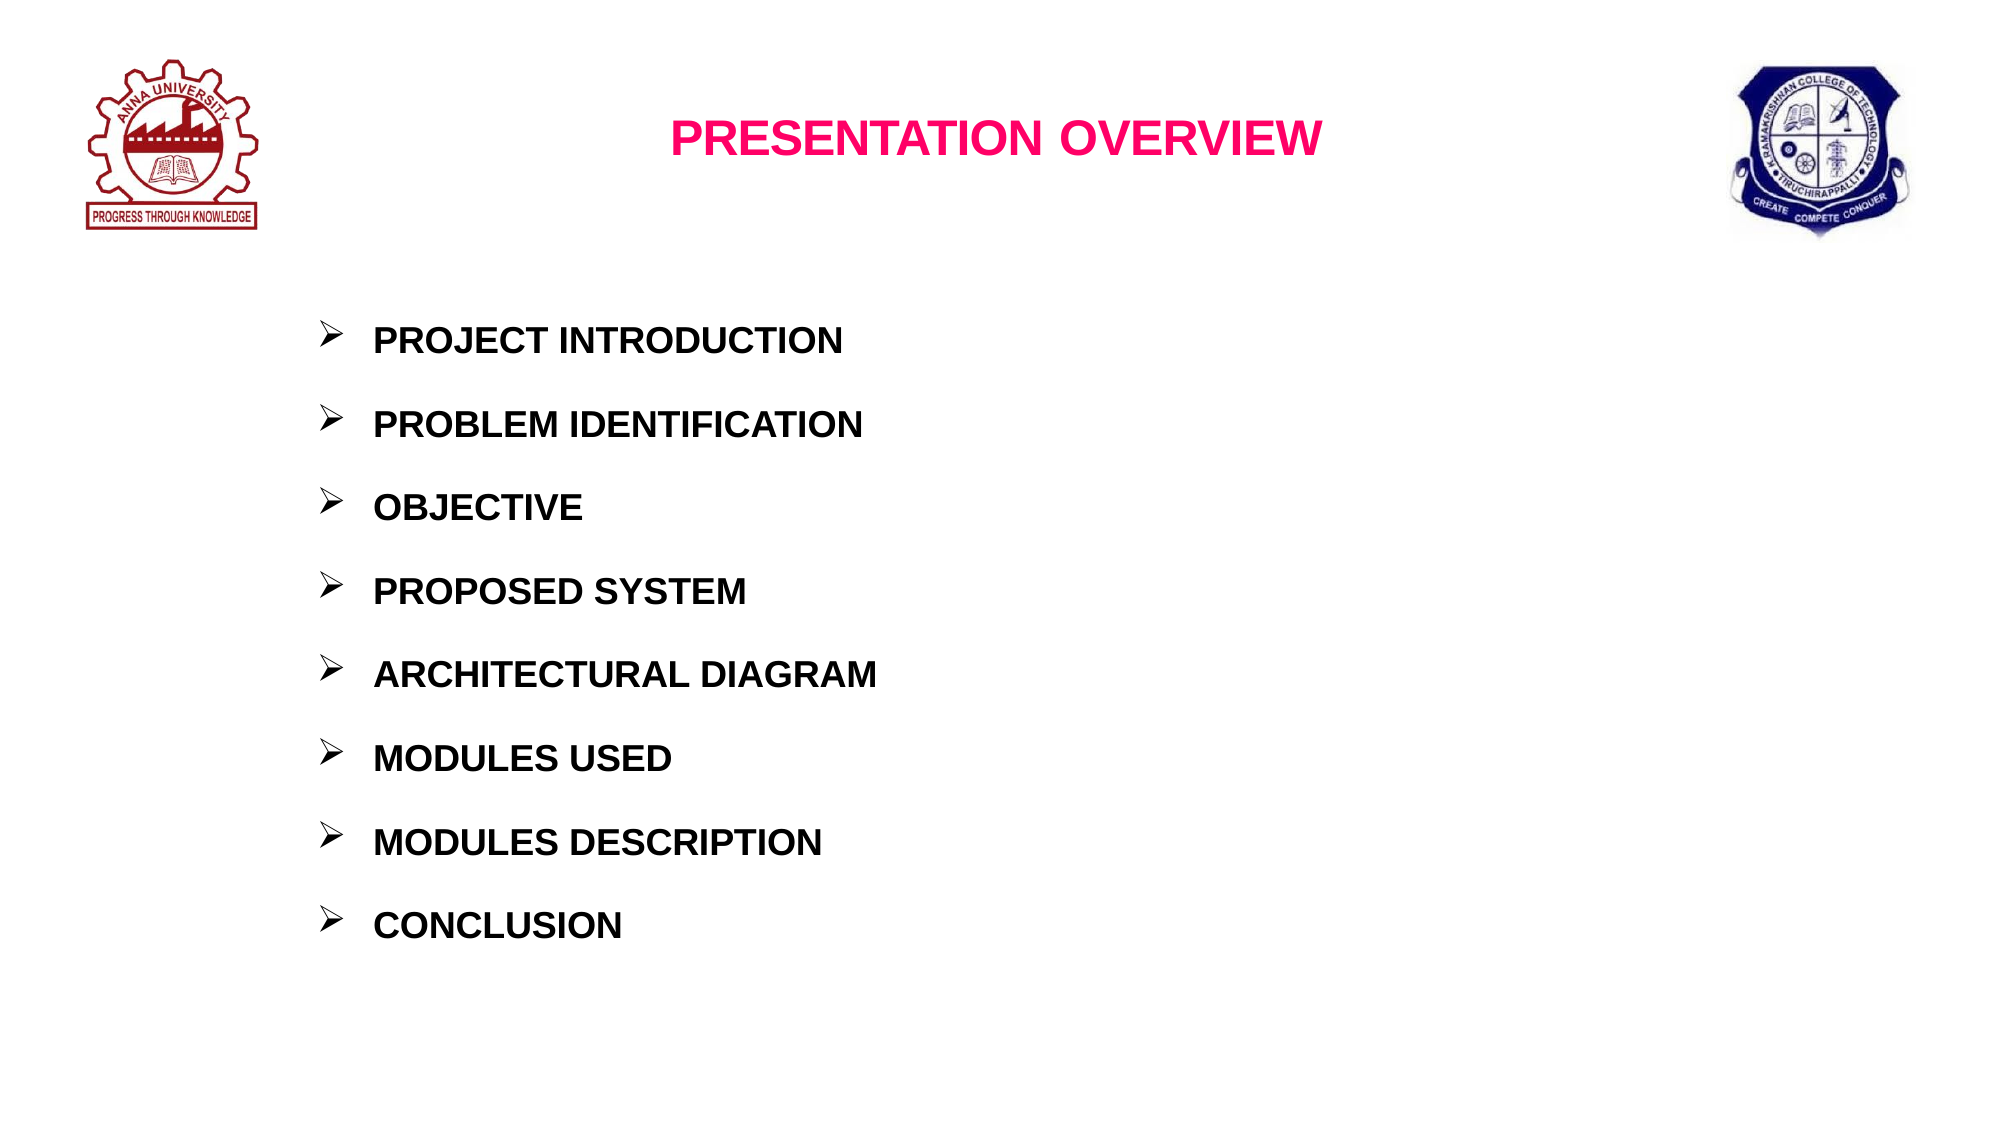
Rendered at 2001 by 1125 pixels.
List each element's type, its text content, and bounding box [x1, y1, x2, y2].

picture [1726, 60, 1916, 243]
title PRESENTATION OVERVIEW [492, 102, 1478, 293]
text_box PROJECT INTRODUCTION PROBLEM IDENTIFICATION OBJECTIVE PROPOSED SYSTEM ARCHITECTURAL DIAGRAM MODULES USED MODULES DESCRIPTION CONCLUSION [314, 155, 1378, 1008]
picture [85, 58, 259, 231]
